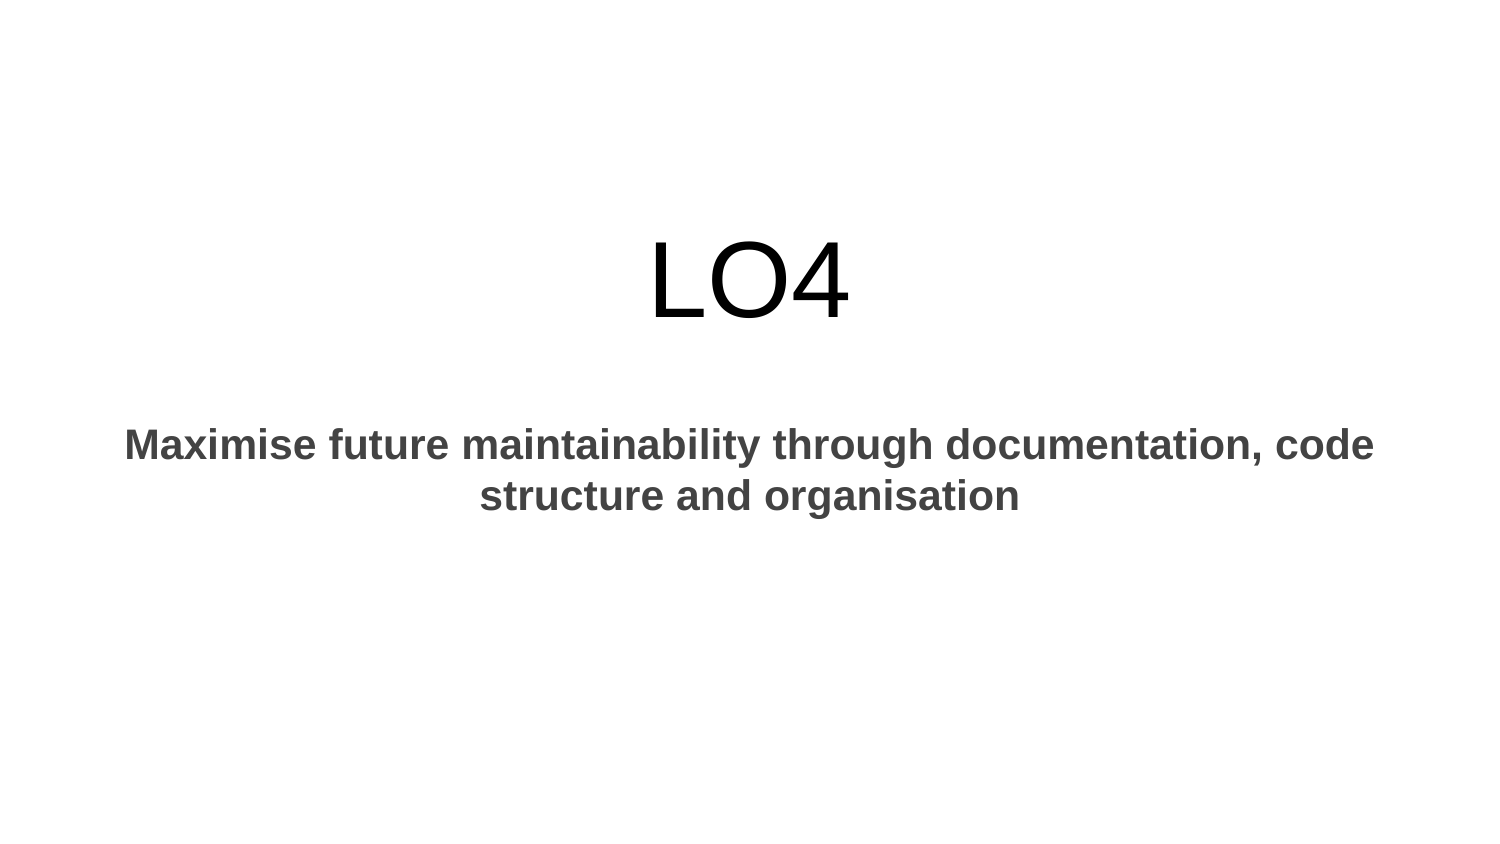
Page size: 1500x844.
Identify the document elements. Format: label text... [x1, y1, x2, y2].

title LO4 [51, 17, 1449, 355]
subtitle Maximise future maintainability through documentation, code structure and organisation [51, 401, 1449, 689]
